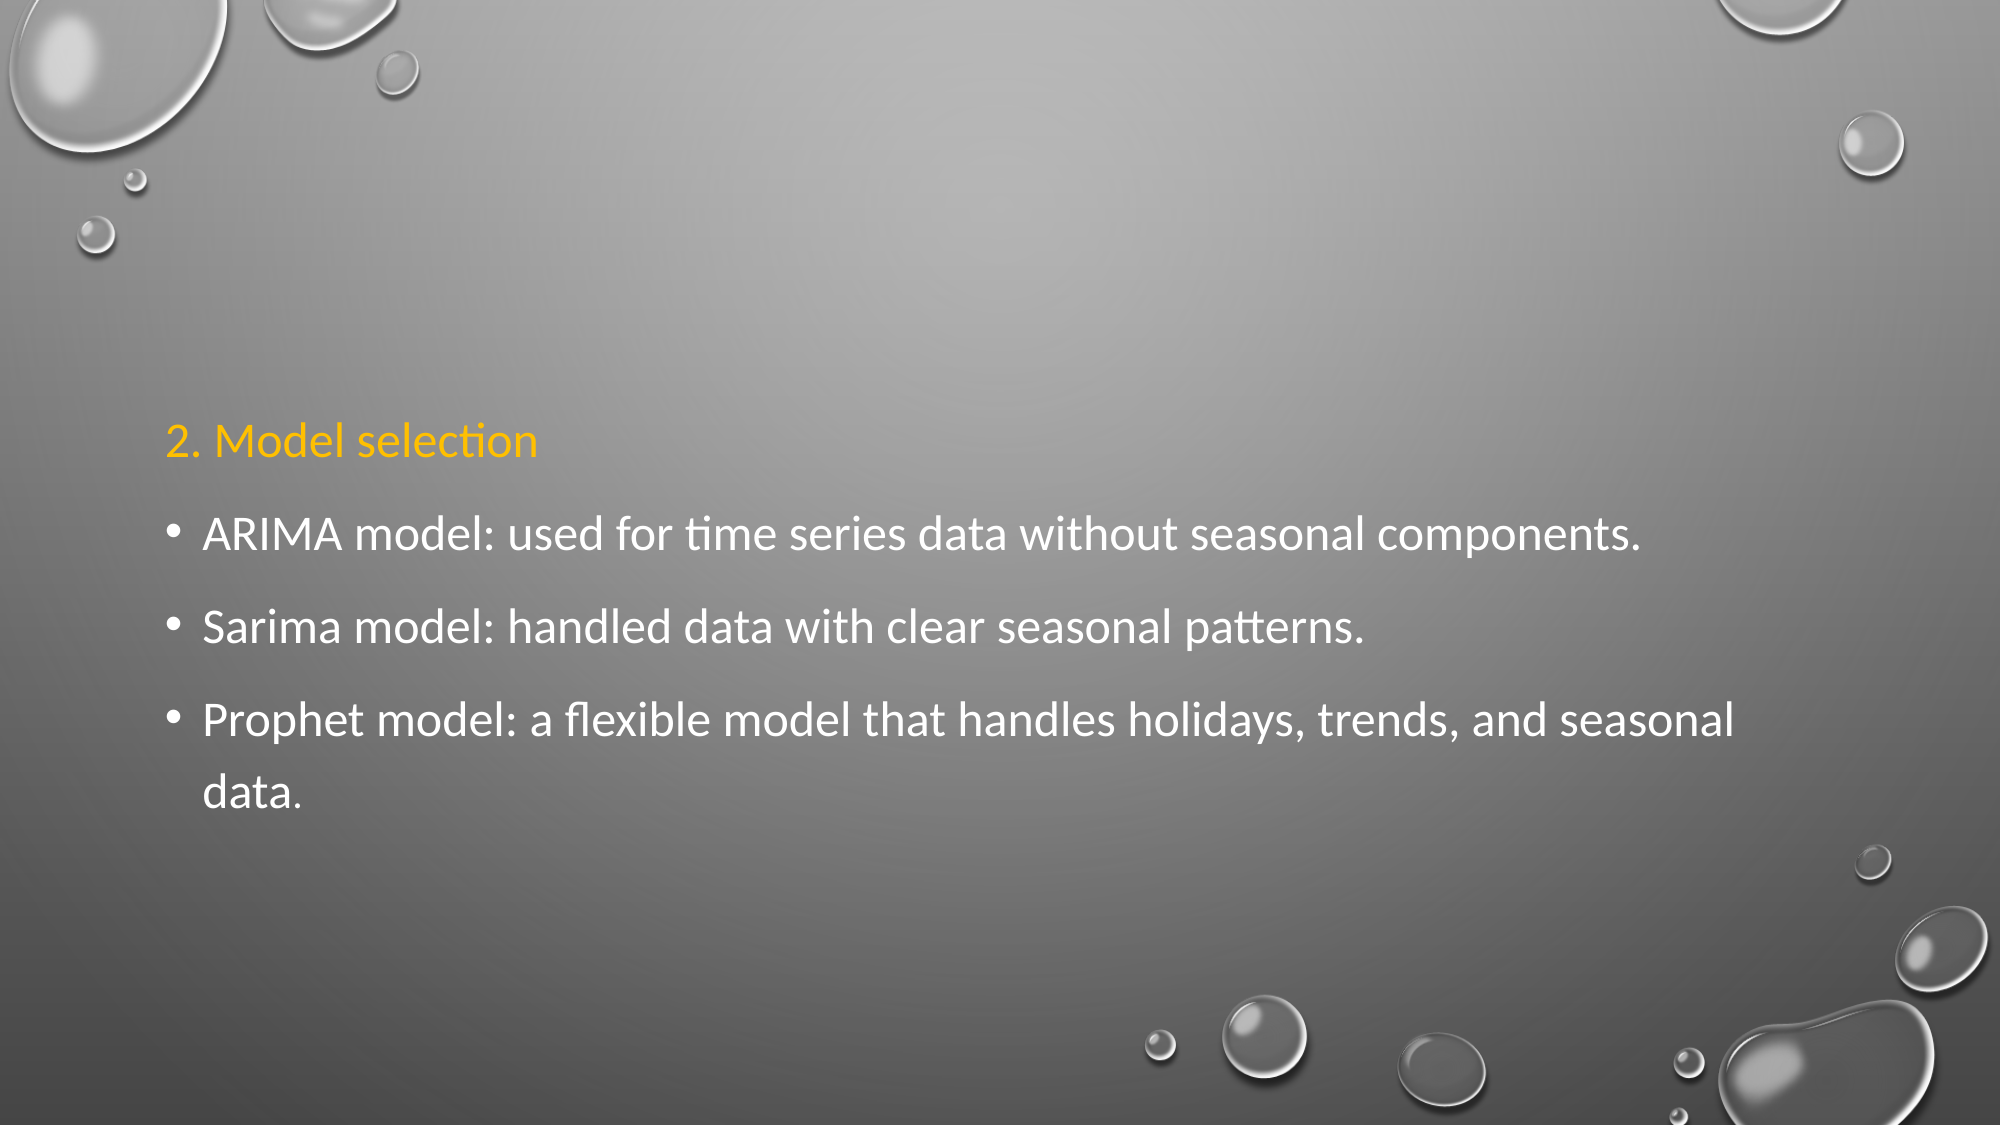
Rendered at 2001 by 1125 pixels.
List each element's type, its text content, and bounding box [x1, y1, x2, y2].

picture [0, 0, 2000, 1125]
list 2. Model selection ARIMA model: used for time series data without seasonal components. Sarima model: handled data with clear seasonal patterns. Prophet model: a flexible model that handles holidays, trends, and seasonal data. [149, 388, 1850, 950]
